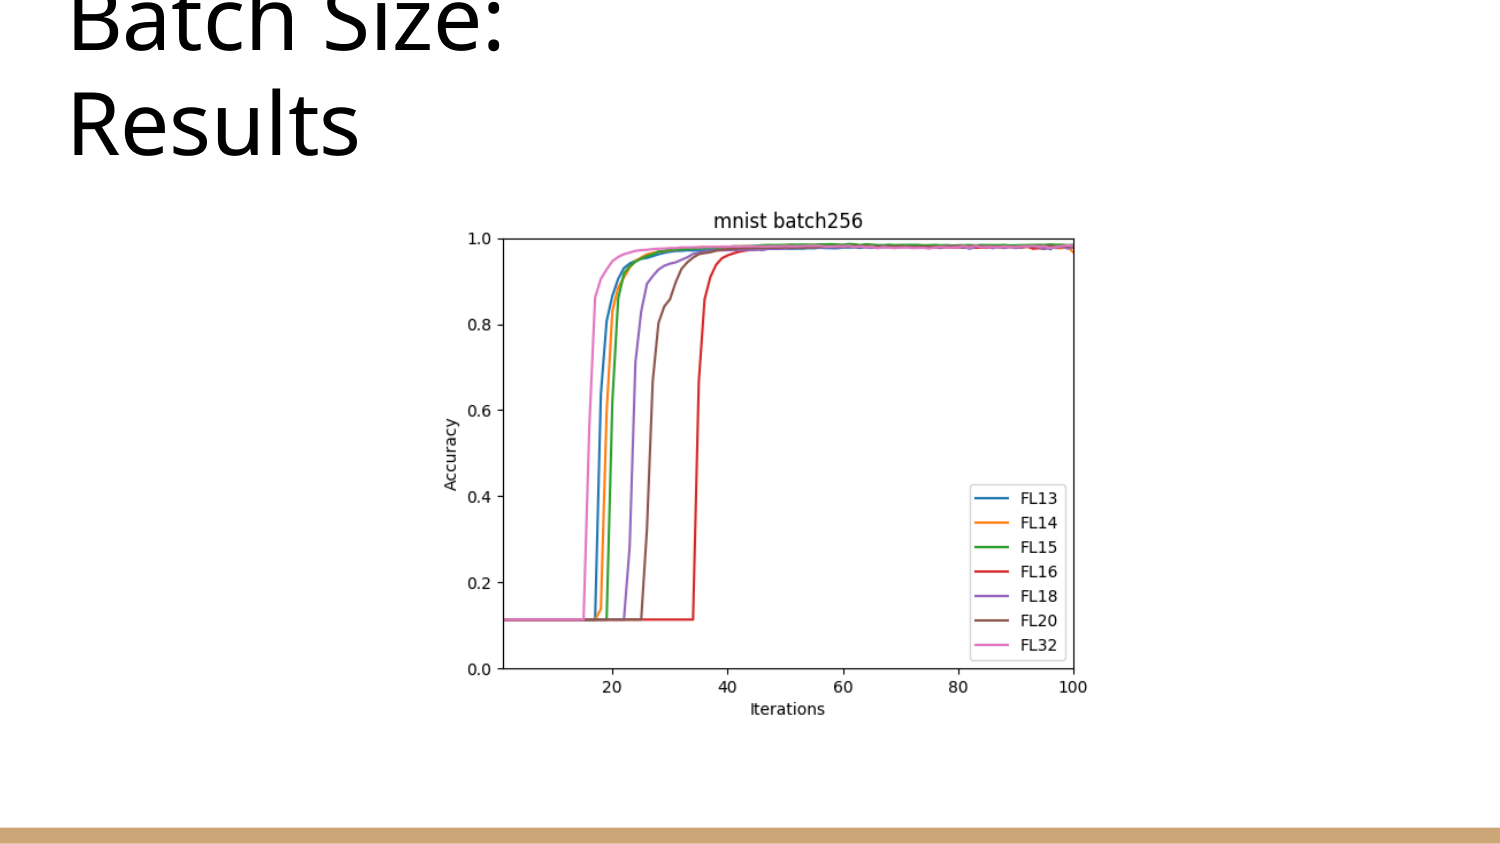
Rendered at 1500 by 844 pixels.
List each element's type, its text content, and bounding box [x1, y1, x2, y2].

title Batch Size: Results [51, 51, 594, 189]
picture [410, 171, 1147, 731]
